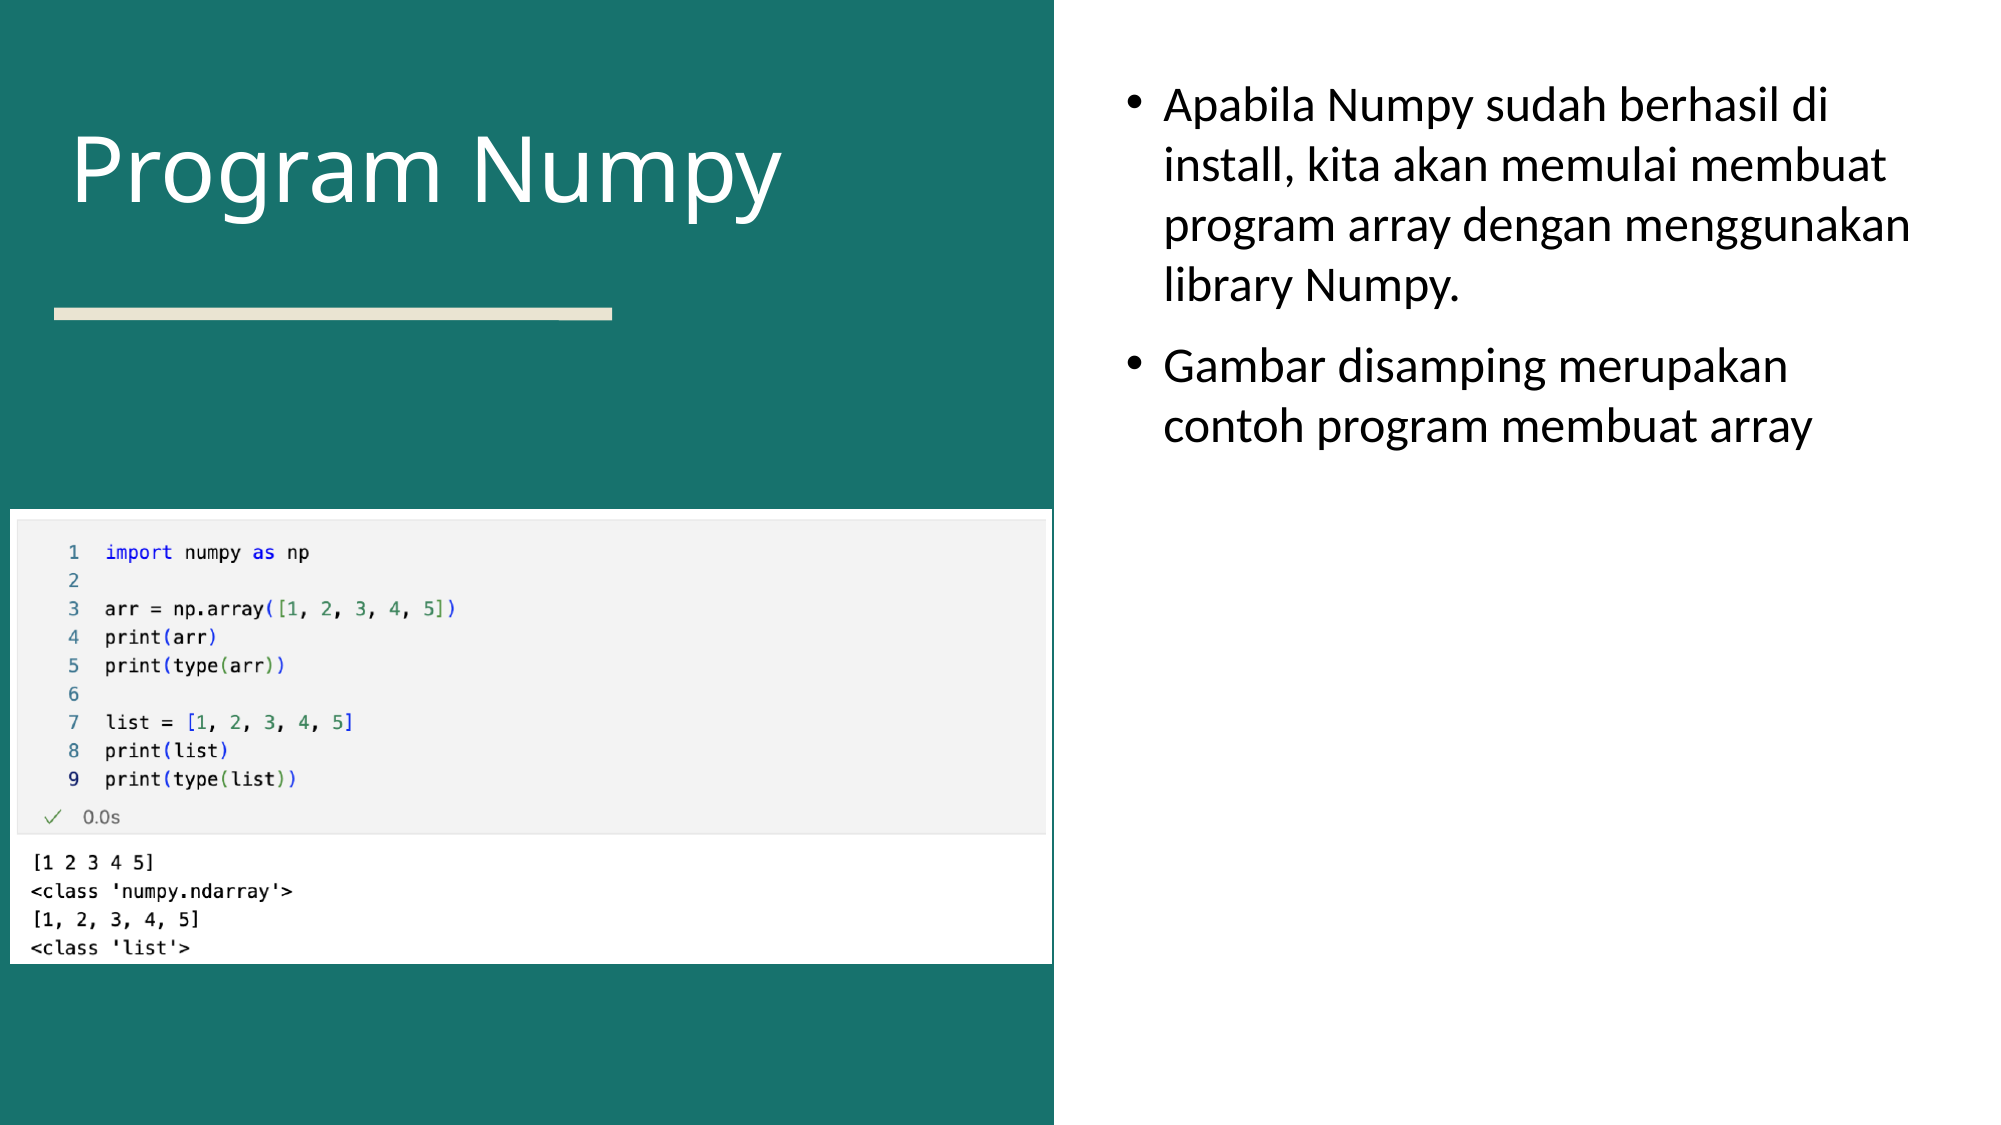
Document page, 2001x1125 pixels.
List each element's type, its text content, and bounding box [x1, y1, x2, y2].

list Apabila Numpy sudah berhasil di install, kita akan memulai membuat program array dengan menggunakan library Numpy. Gambar disamping merupakan contoh program membuat array [1110, 63, 1946, 1081]
title Program Numpy [54, 63, 949, 282]
picture [10, 509, 1052, 964]
